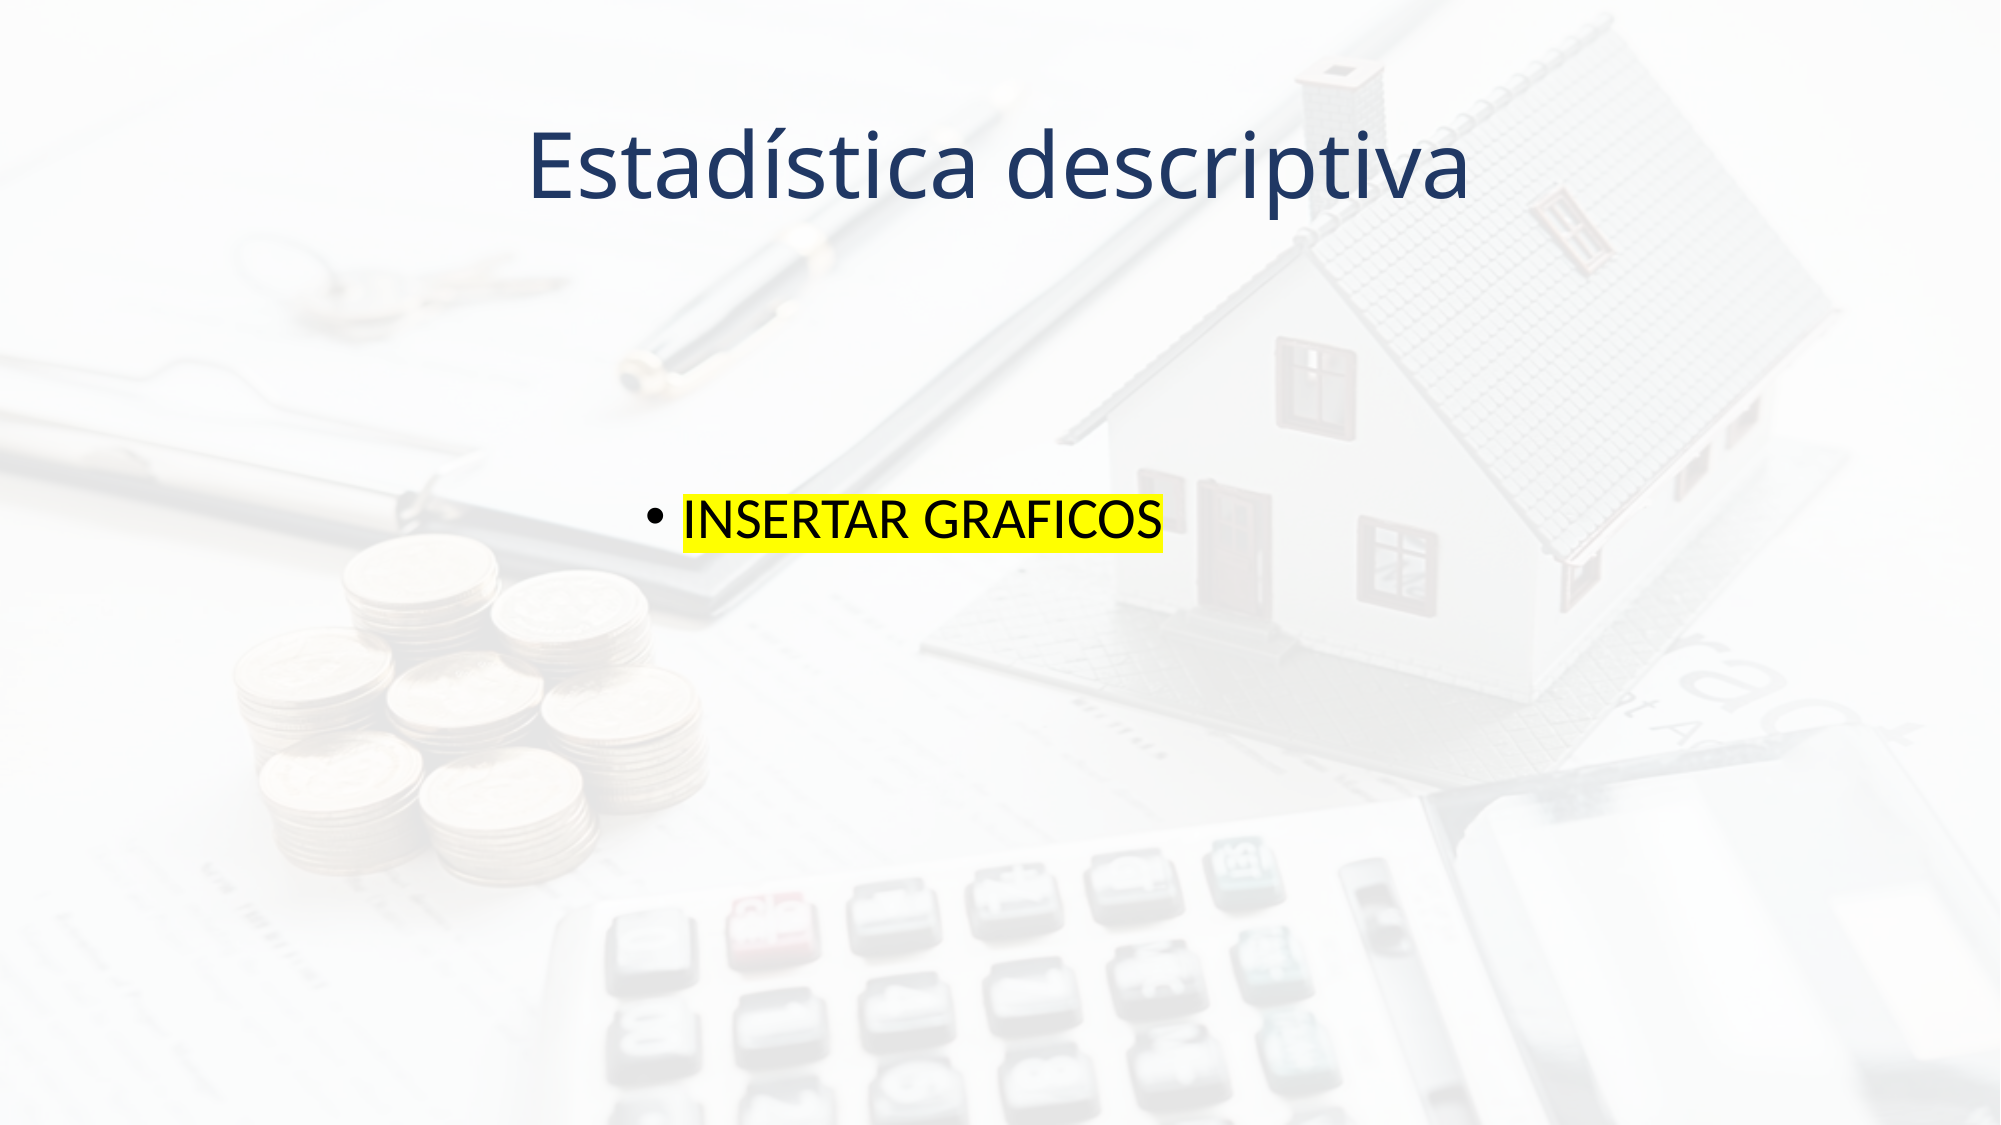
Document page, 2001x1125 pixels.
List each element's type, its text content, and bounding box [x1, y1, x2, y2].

title Estadística descriptiva [137, 59, 1863, 278]
list INSERTAR GRAFICOS [630, 480, 1283, 597]
